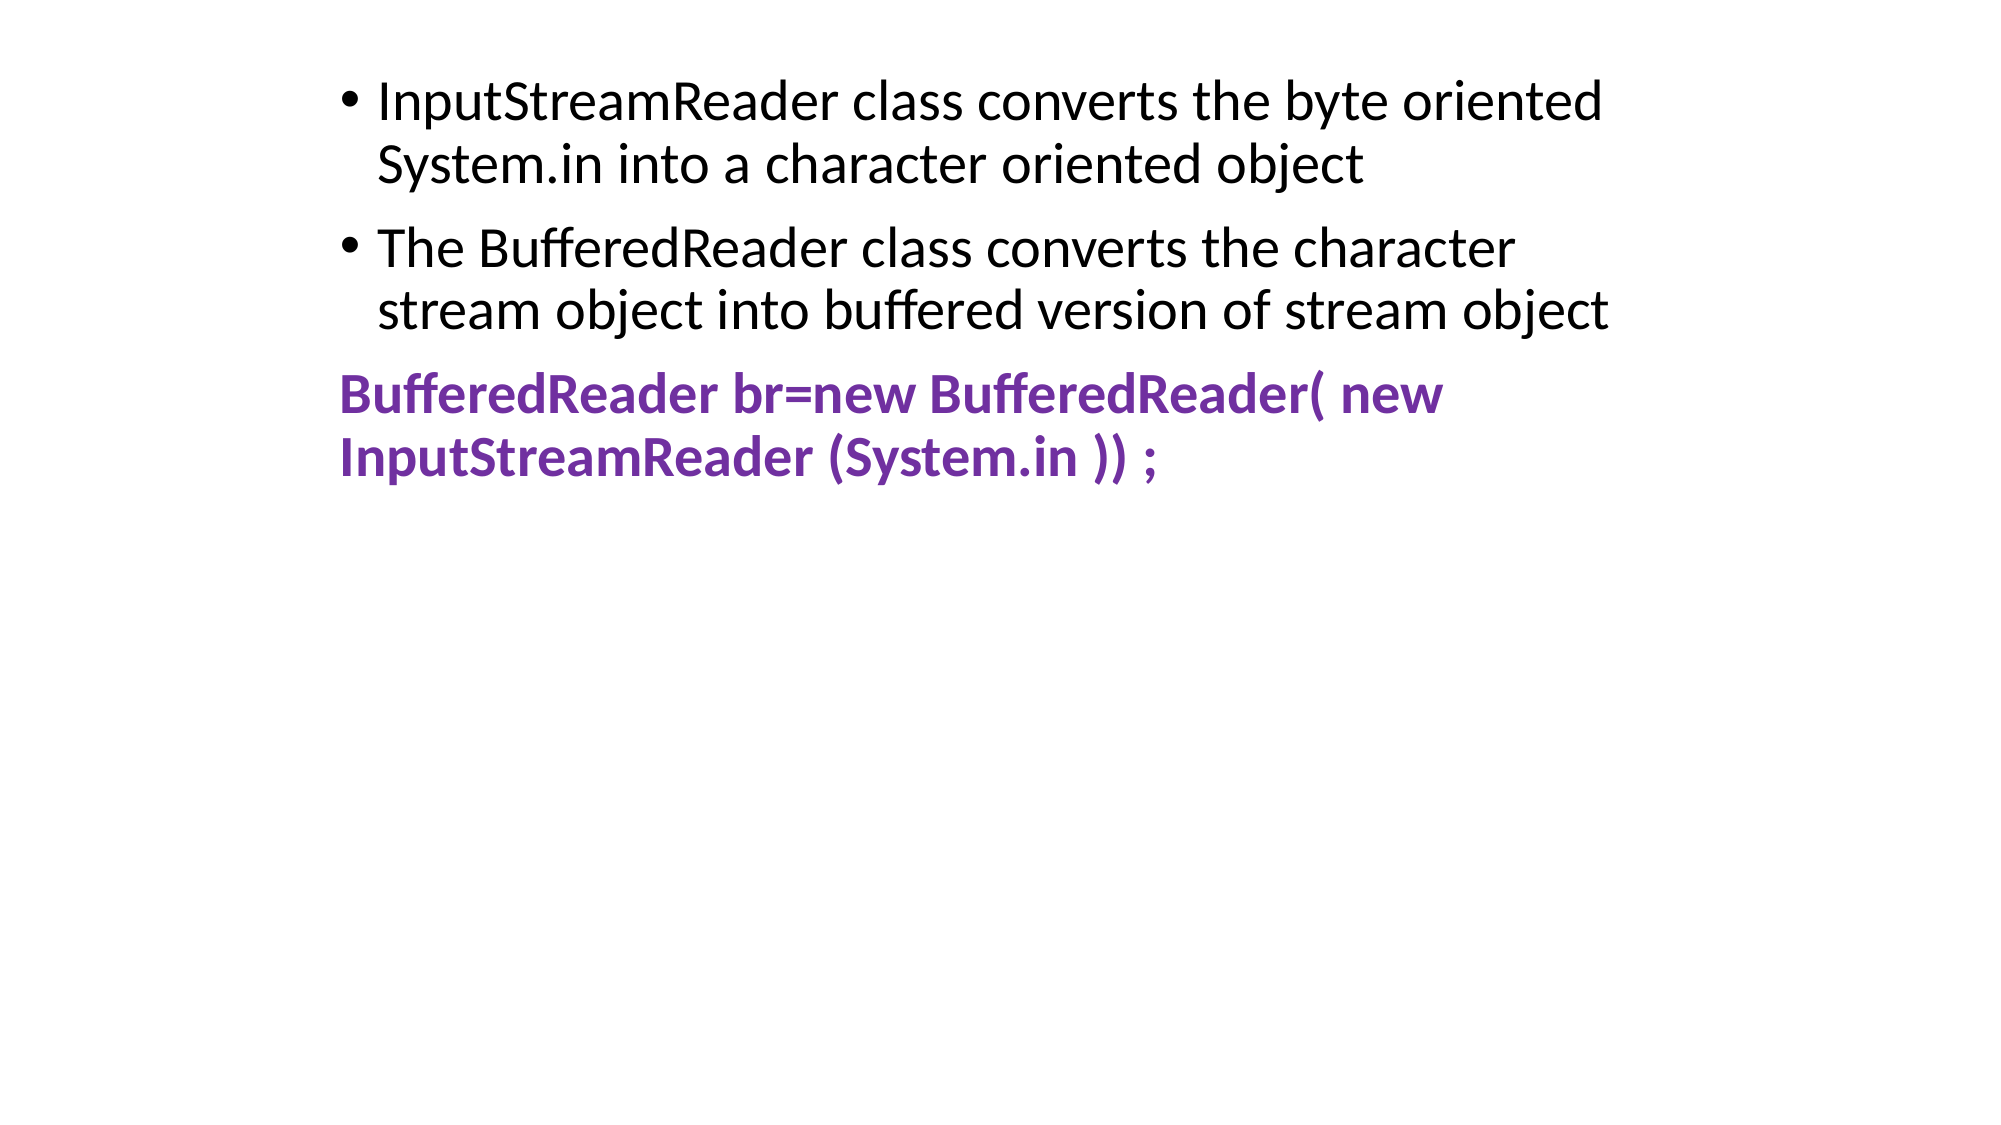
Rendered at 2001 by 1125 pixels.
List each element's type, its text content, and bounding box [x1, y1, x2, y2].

list InputStreamReader class converts the byte oriented System.in into a character oriented object The BufferedReader class converts the character stream object into buffered version of stream object BufferedReader br=new BufferedReader( new InputStreamReader (System.in )) ; [324, 62, 1675, 1005]
